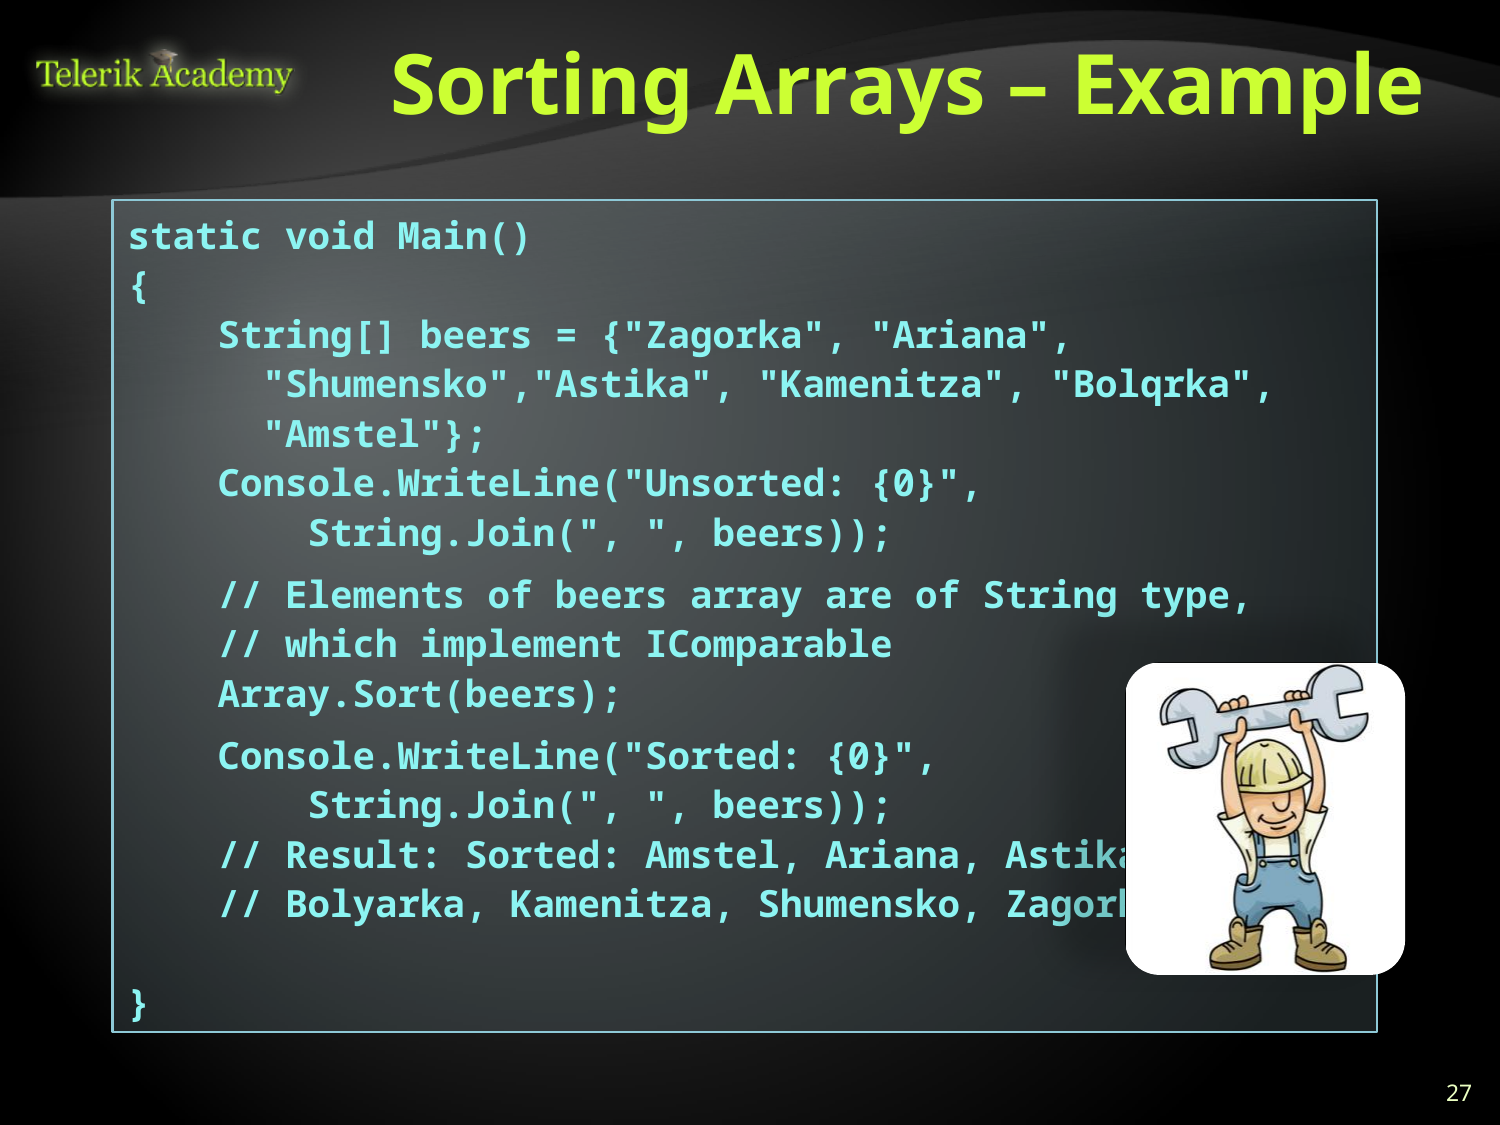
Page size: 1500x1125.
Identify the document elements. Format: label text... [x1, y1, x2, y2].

picture [0, 0, 1500, 1125]
title Sorting Arrays – Example [300, 12, 1463, 150]
slide_number ‹#› [1412, 1074, 1488, 1113]
text_box static void Main() { String[] beers = {"Zagorka", "Ariana", "Shumensko","Astika", "Kamenitza", "Bolqrka", "Amstel"}; Console.WriteLine("Unsorted: {0}", String.Join(", ", beers)); // Elements of beers array are of String type, // which implement IComparable Array.Sort(beers); Console.WriteLine("Sorted: {0}", String.Join(", ", beers)); // Result: Sorted: Amstel, Ariana, Astika, // Bolyarka, Kamenitza, Shumensko, Zagorka } [112, 199, 1377, 1032]
